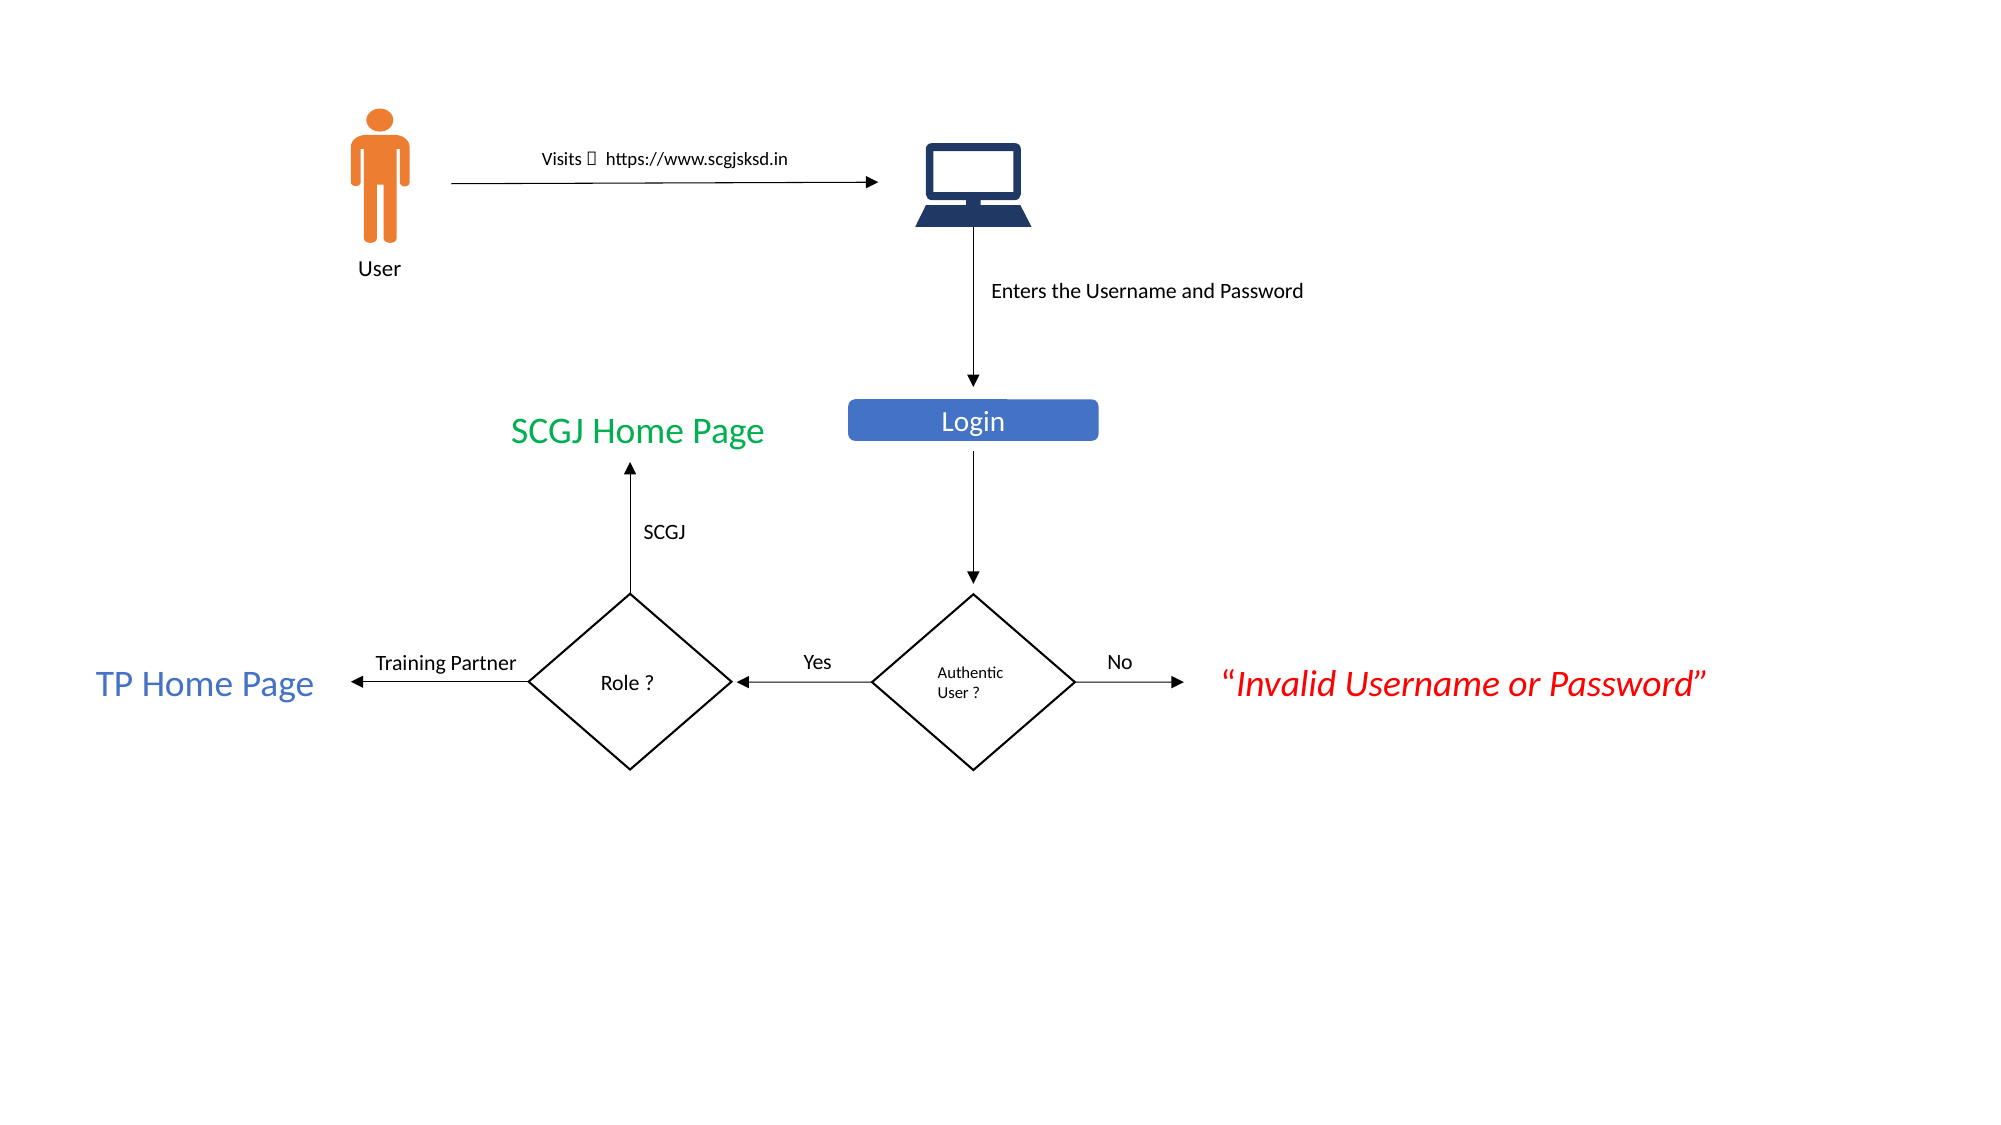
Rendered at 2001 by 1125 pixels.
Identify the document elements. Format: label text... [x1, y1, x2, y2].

text_box Visits  https://www.scgjsksd.in [527, 139, 821, 177]
text_box Role ? [528, 592, 734, 771]
text_box Enters the Username and Password [976, 268, 1320, 310]
text_box “Invalid Username or Password” [1165, 651, 1765, 712]
text_box Yes [788, 640, 847, 681]
text_box SCGJ Home Page [496, 398, 818, 459]
text_box Training Partner [360, 641, 532, 683]
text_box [304, 108, 455, 289]
text_box Login [847, 398, 1100, 442]
text_box [915, 143, 1032, 227]
text_box No [1092, 640, 1148, 681]
text_box Authentic User ? [871, 592, 1076, 772]
text_box TP Home Page [81, 651, 403, 712]
text_box SCGJ [631, 510, 701, 552]
